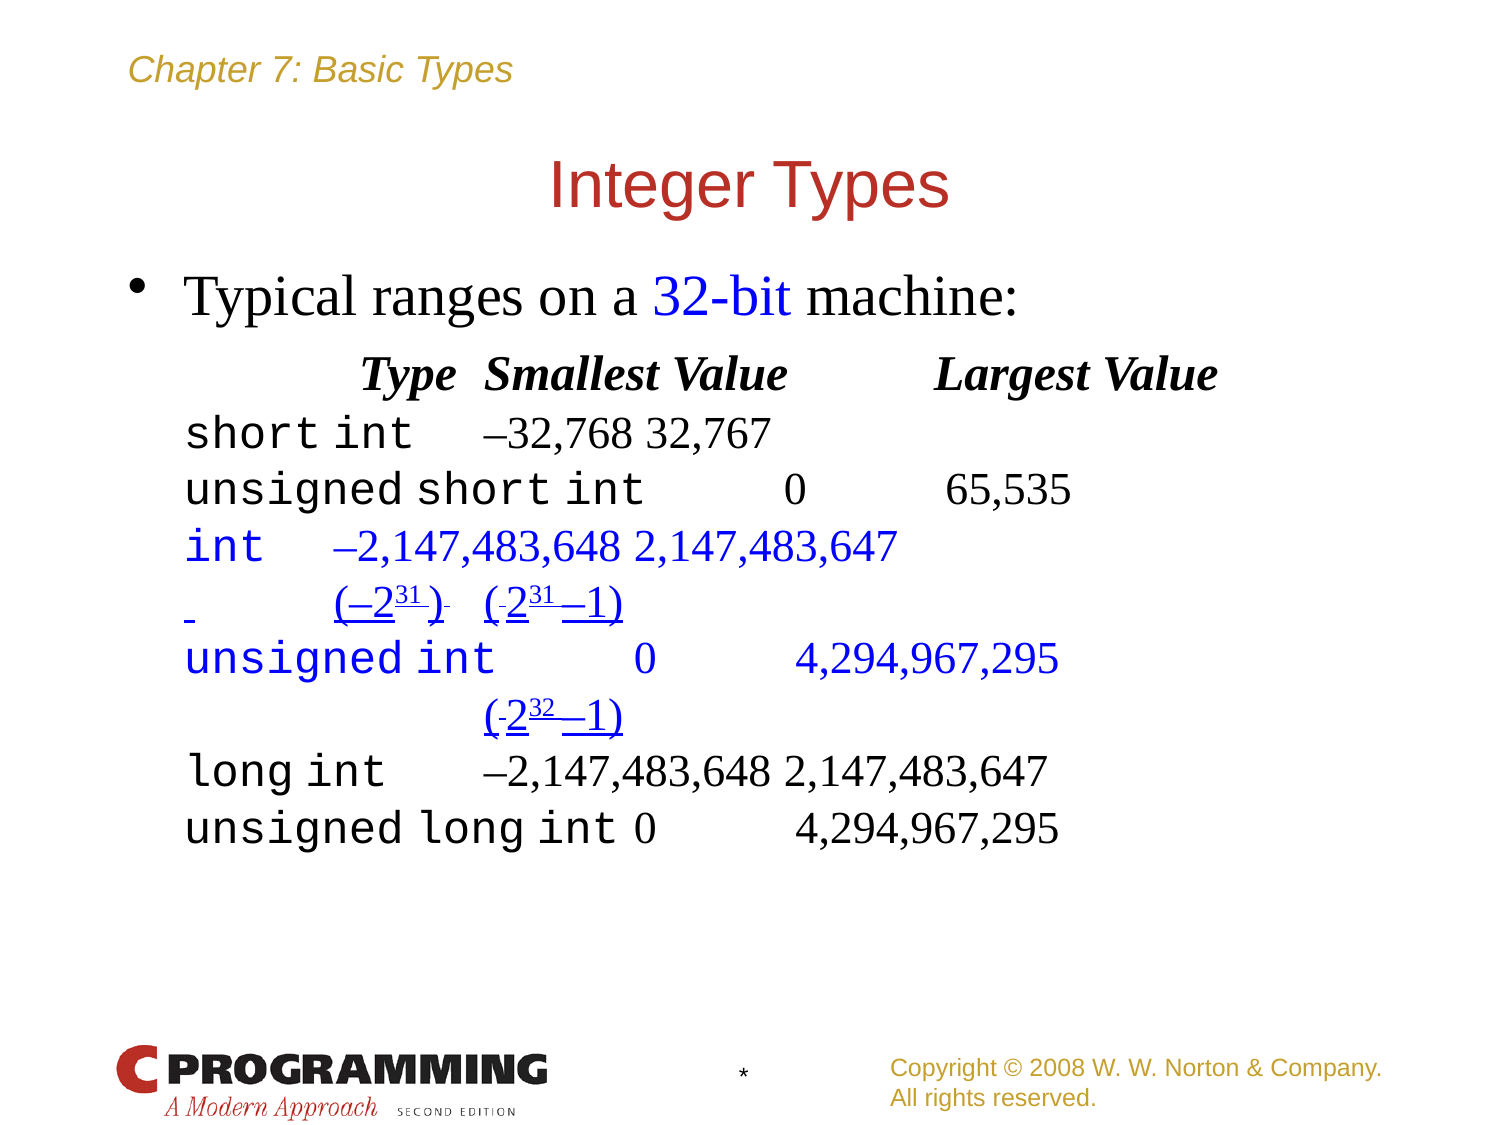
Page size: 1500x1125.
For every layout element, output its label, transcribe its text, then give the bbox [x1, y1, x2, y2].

list Typical ranges on a 32-bit machine: Type Smallest Value Largest Value short int –32,768 32,767 unsigned short int 0 65,535 int –2,147,483,648 2,147,483,647 (–231 ) ( 231 –1) unsigned int 0 4,294,967,295 ( 232 –1) long int –2,147,483,648 2,147,483,647 unsigned long int 0 4,294,967,295 [112, 249, 1388, 1038]
title Integer Types [112, 125, 1388, 238]
picture [112, 1041, 550, 1123]
text_box Copyright © 2008 W. W. Norton & Company. All rights reserved. [874, 1043, 1388, 1119]
text_box * [687, 1050, 800, 1100]
